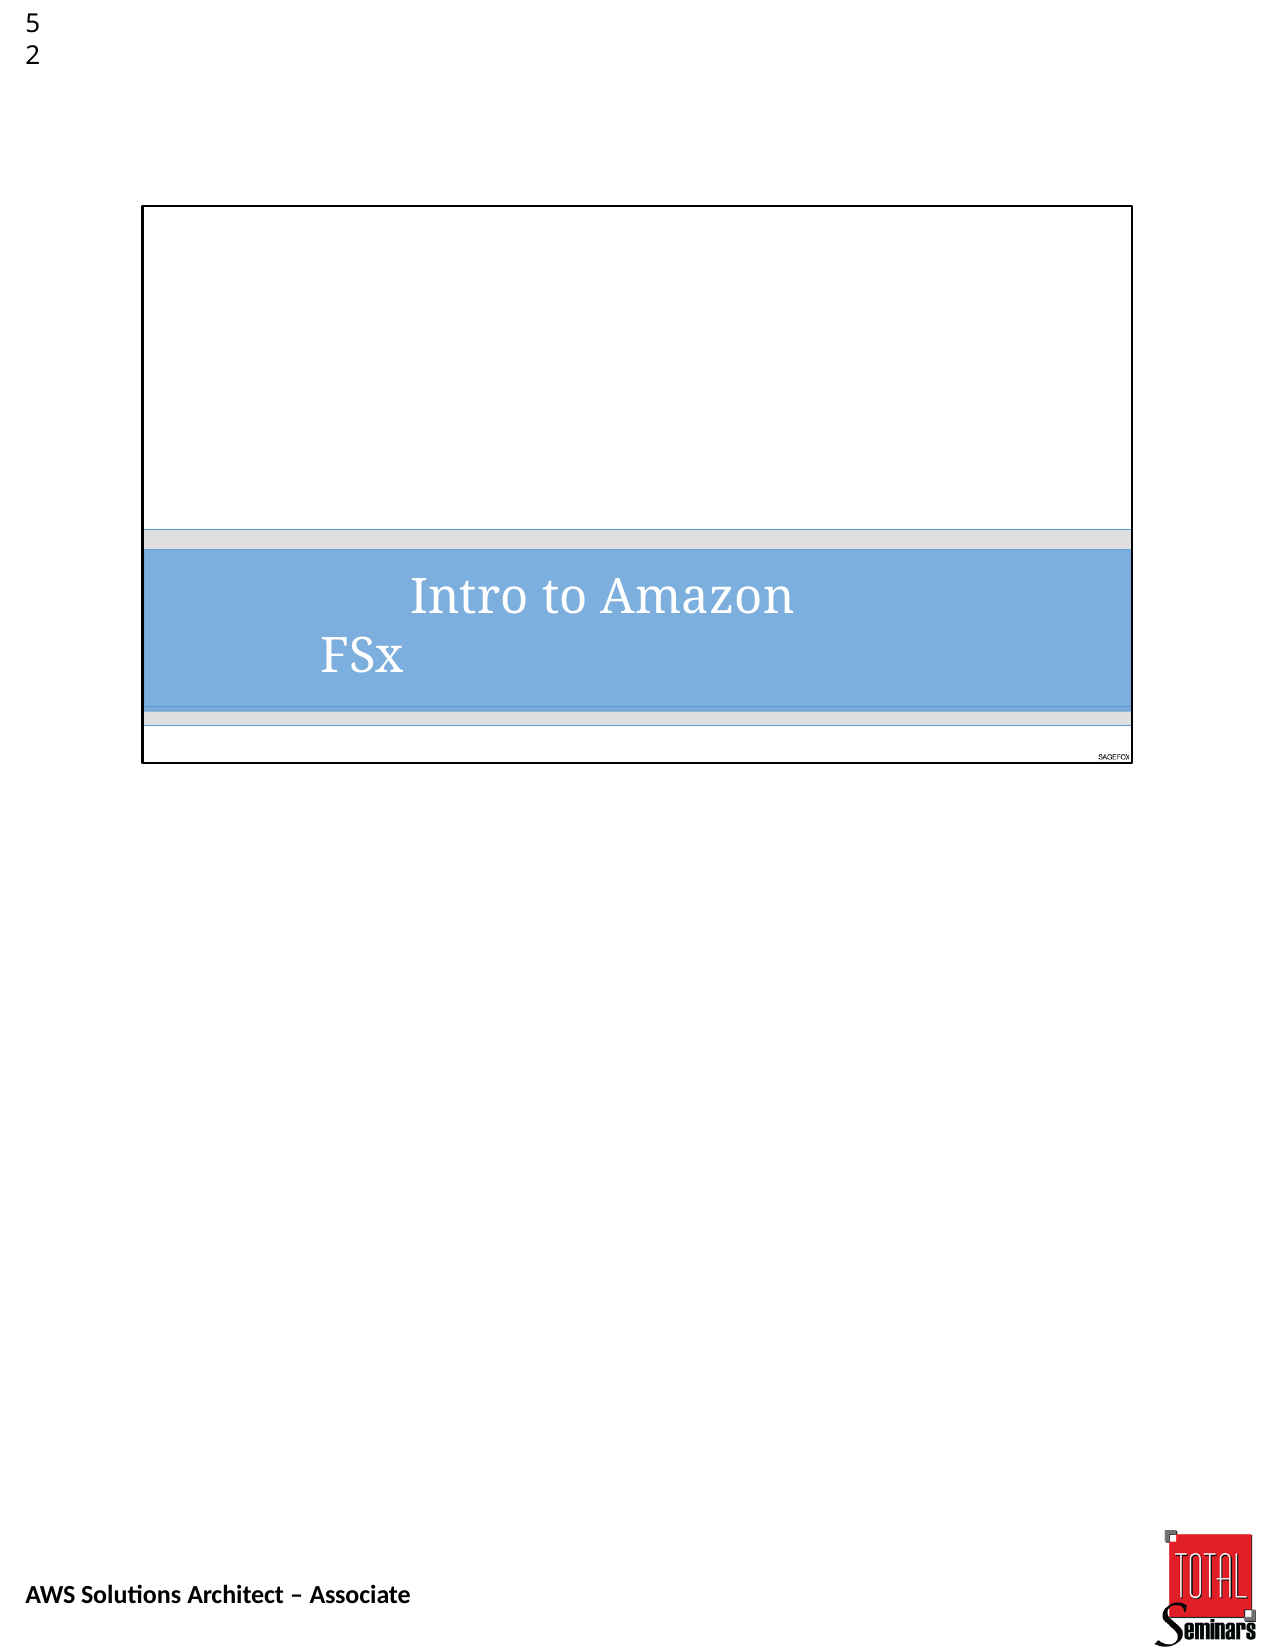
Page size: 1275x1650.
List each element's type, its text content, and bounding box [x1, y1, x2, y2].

text_box 52 [23, 4, 55, 70]
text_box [141, 528, 1133, 727]
text_box [142, 731, 1133, 764]
footer AWS Solutions Architect – Associate [23, 1581, 418, 1650]
text_box [1154, 1530, 1256, 1647]
text_box [142, 206, 1133, 528]
title Intro to Amazon FSx [54, 562, 1132, 840]
